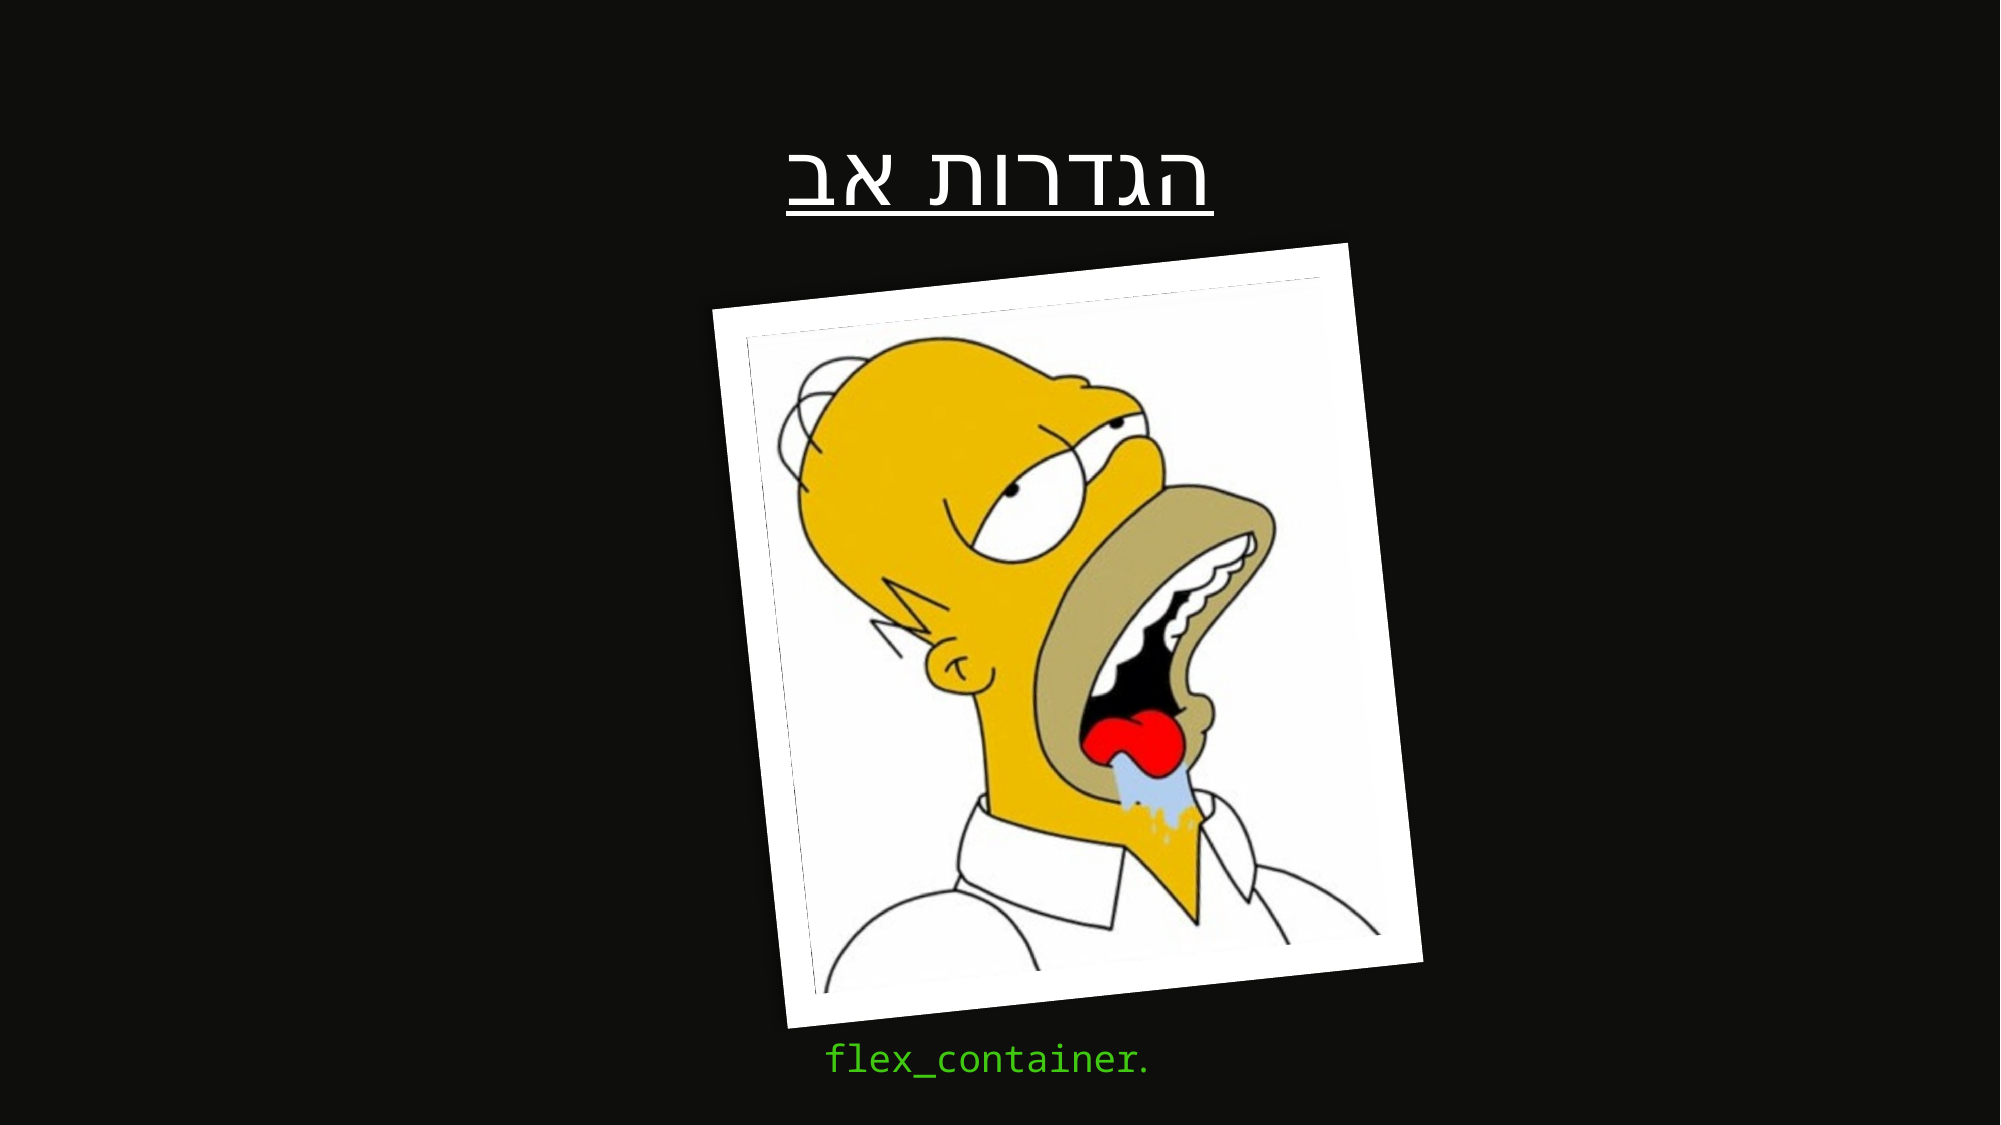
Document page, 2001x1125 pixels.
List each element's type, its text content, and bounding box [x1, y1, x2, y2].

text_box הגדרות אב [137, 59, 1863, 278]
text_box .flex_container [836, 1027, 1164, 1088]
picture [748, 278, 1389, 994]
